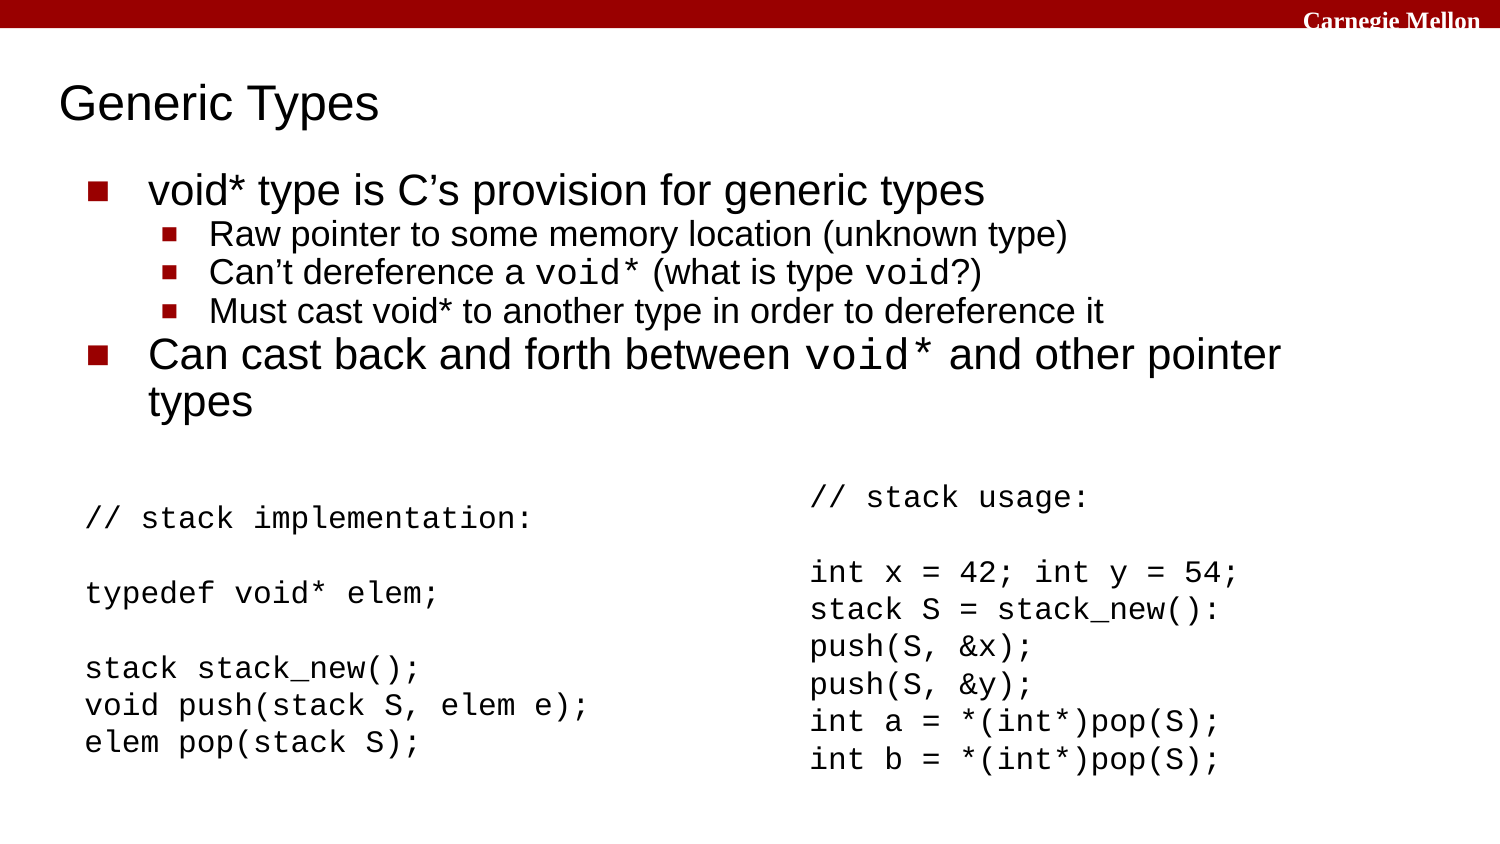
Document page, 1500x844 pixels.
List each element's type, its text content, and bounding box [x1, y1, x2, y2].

title Generic Types [58, 53, 1304, 148]
text_box // stack usage: int x = 42; int y = 54; stack S = stack_new(): push(S, &x); push(S, &y); int a = *(int*)pop(S); int b = *(int*)pop(S); [809, 475, 1344, 844]
text_box // stack implementation: typedef void* elem; stack stack_new(); void push(stack S, elem e); elem pop(stack S); [84, 497, 619, 760]
list void* type is C’s provision for generic types Raw pointer to some memory location (unknown type) Can’t dereference a void* (what is type void?) Must cast void* to another type in order to dereference it Can cast back and forth between void* and other pointer types [65, 167, 1361, 455]
